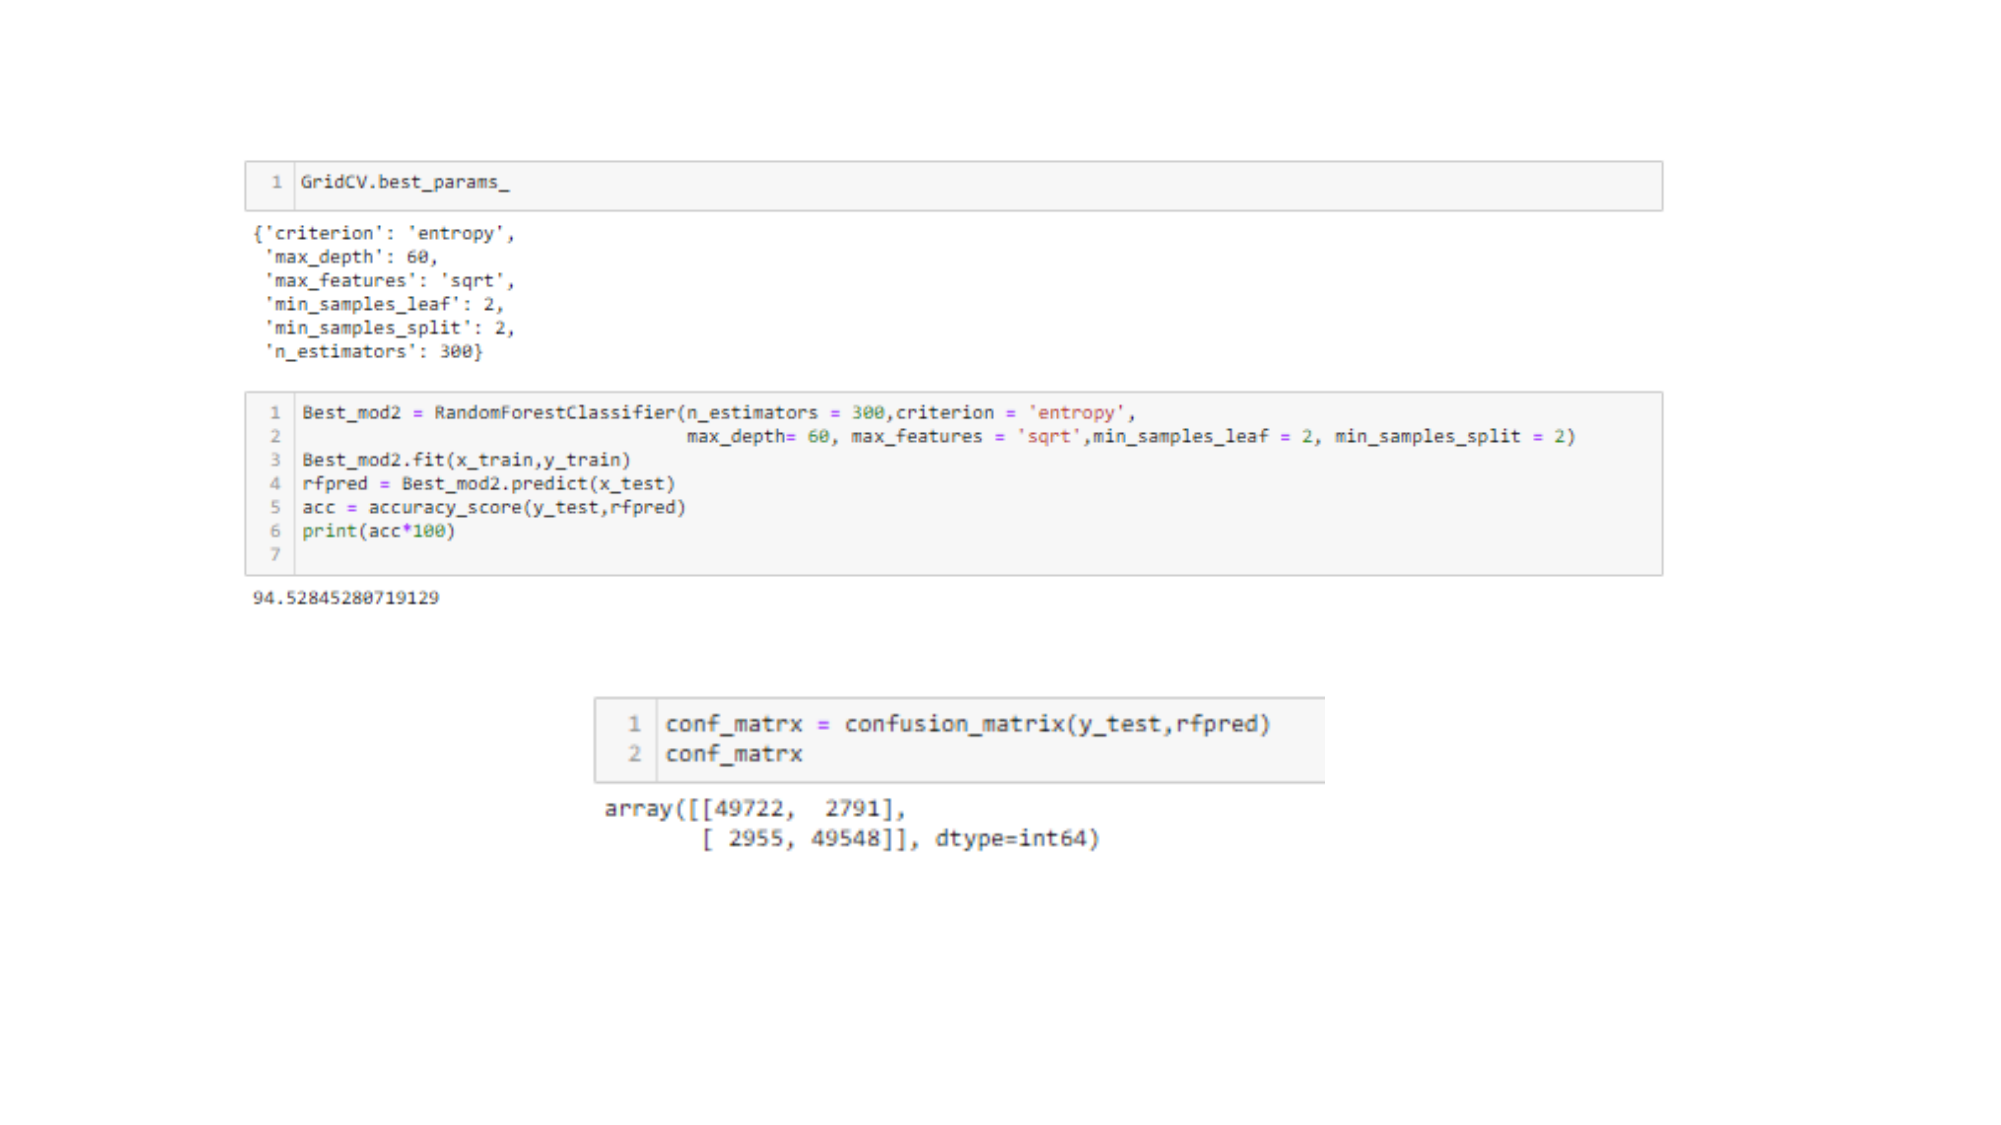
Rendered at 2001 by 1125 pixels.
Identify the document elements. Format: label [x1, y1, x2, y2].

picture [235, 157, 1672, 641]
picture [581, 689, 1325, 884]
